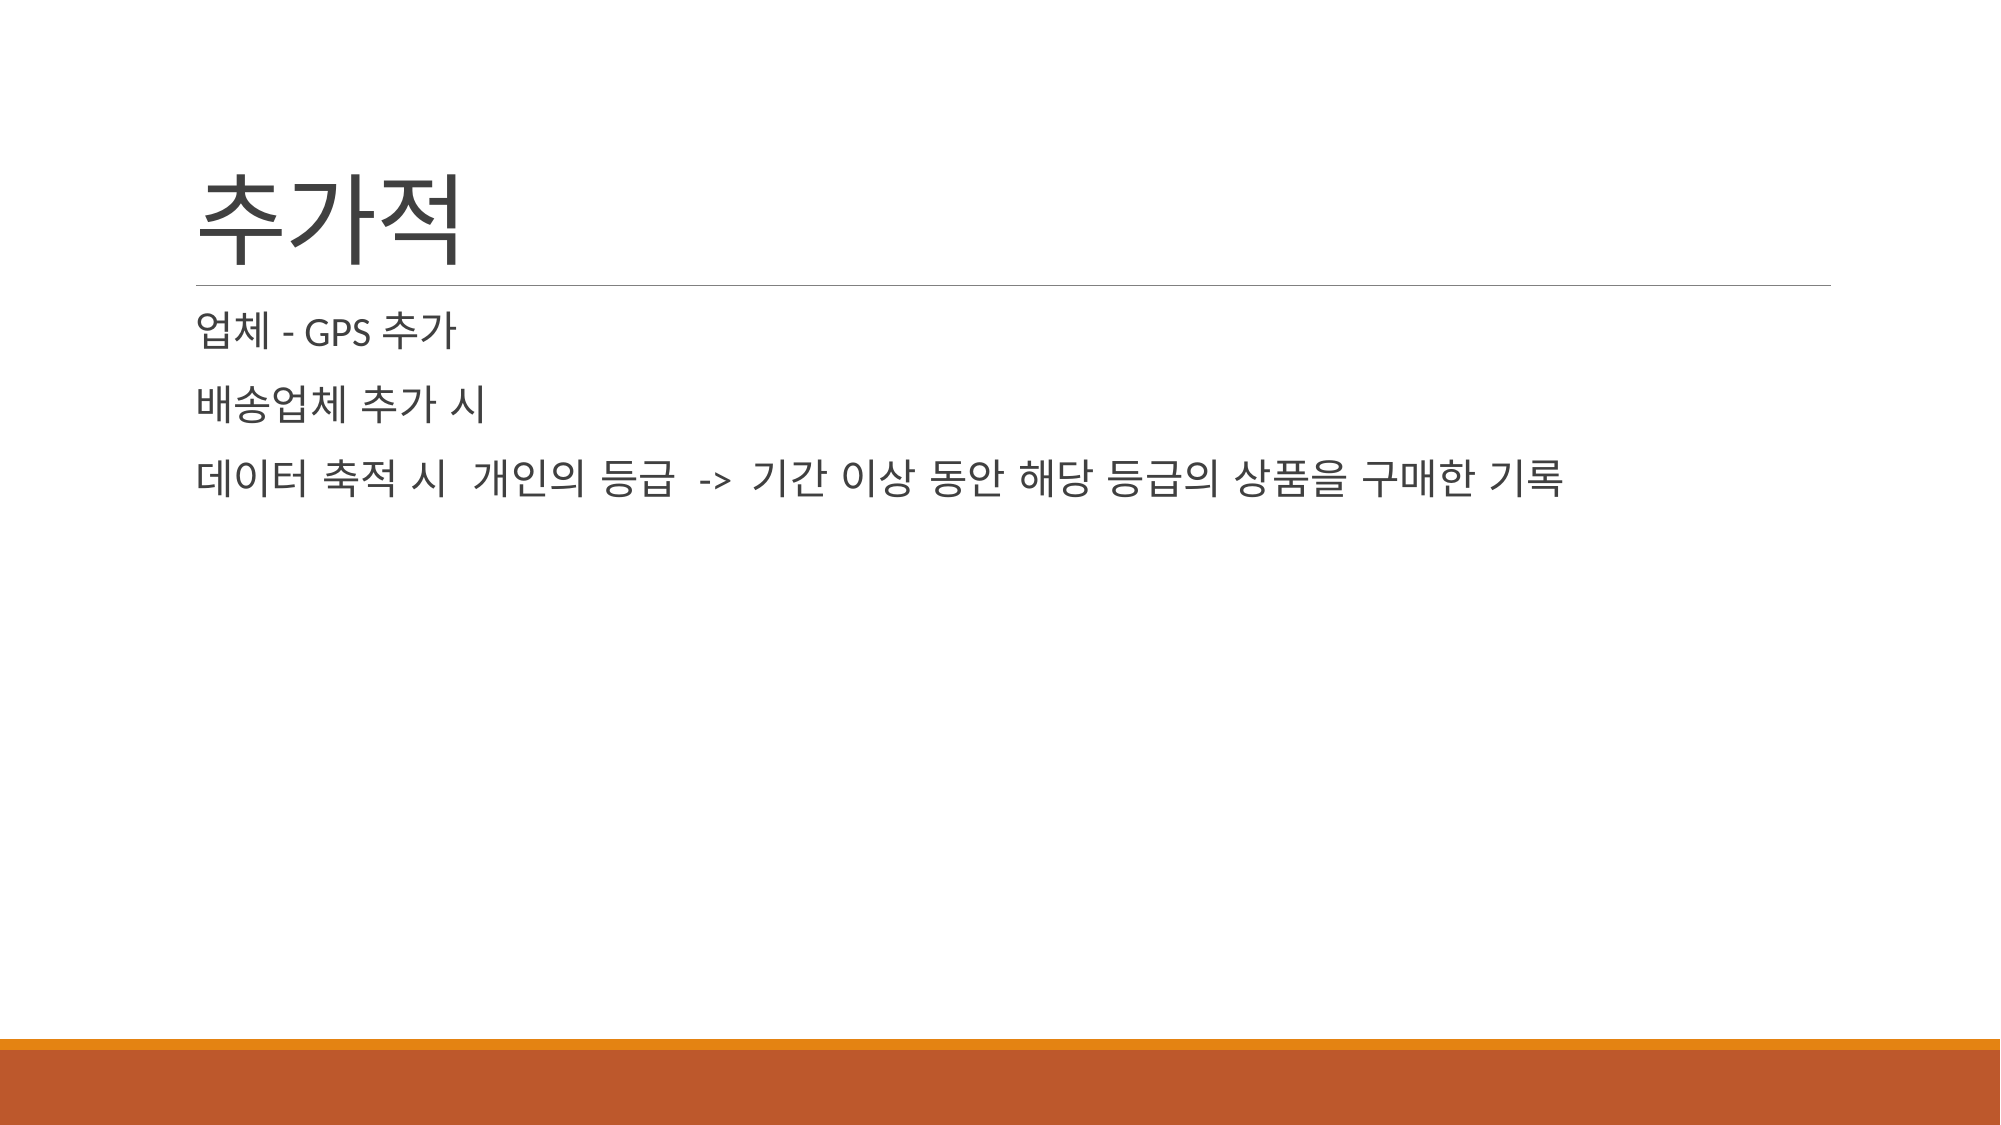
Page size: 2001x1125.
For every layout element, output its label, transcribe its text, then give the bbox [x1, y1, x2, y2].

list 업체- GPS추가 배송업체 추가 시 데이터 축적 시 개인의 등급 -> 기간 이상 동안 해당 등급의 상품을 구매한 기록 [180, 302, 1830, 963]
title 추가적 [180, 47, 1830, 285]
